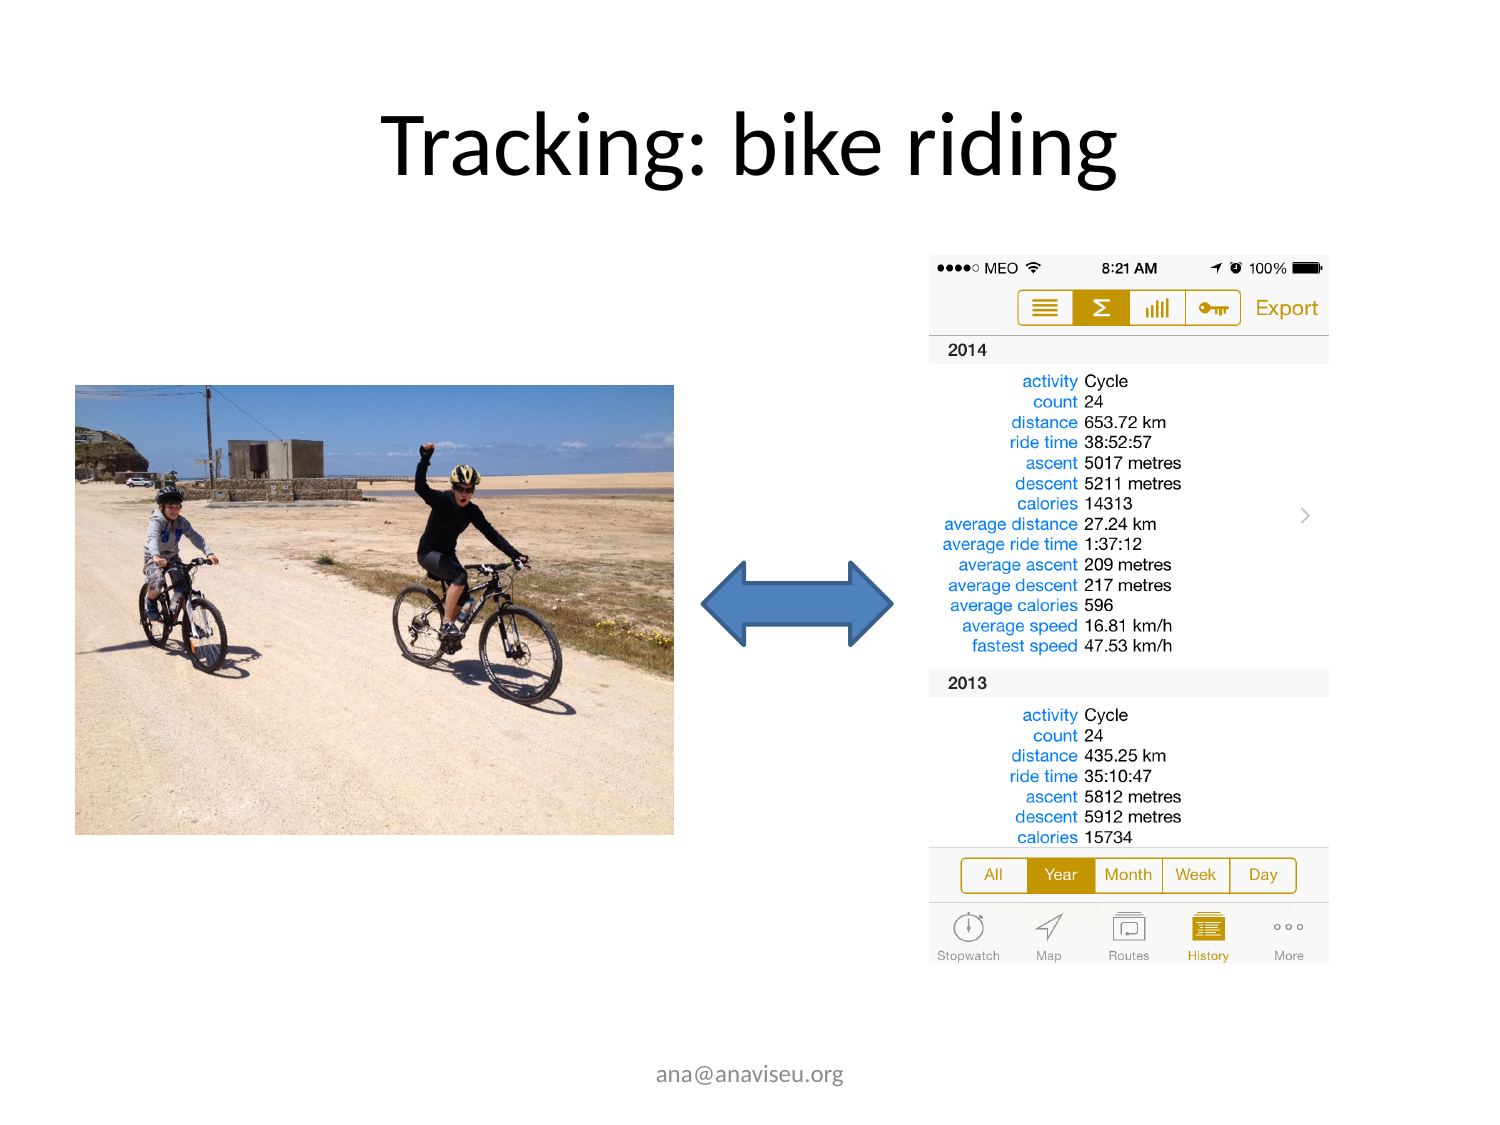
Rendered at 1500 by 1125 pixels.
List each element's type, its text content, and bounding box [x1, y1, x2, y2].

footer ana@anaviseu.org [512, 1042, 988, 1103]
title Tracking: bike riding [75, 45, 1425, 233]
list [929, 255, 1330, 965]
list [74, 385, 674, 835]
text_box [700, 560, 894, 648]
